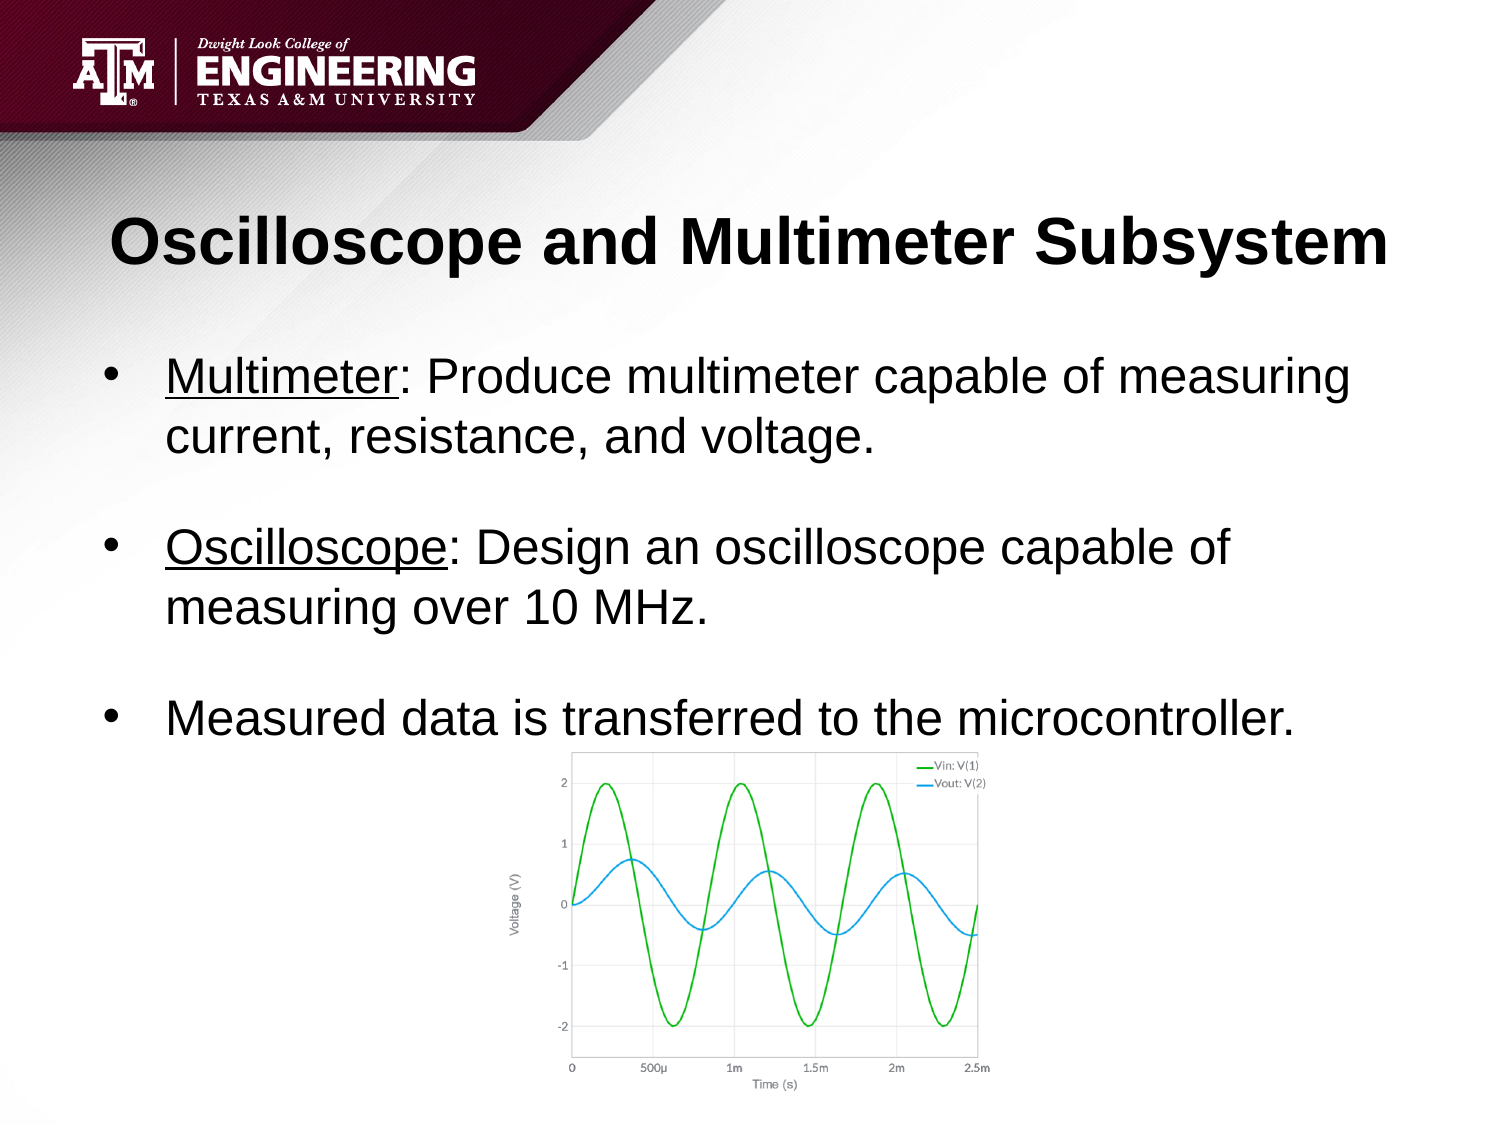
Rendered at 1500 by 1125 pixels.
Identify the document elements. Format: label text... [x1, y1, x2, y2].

picture [0, 0, 1500, 1125]
list Multimeter: Produce multimeter capable of measuring current, resistance, and voltage. Oscilloscope: Design an oscilloscope capable of measuring over 10 MHz. Measured data is transferred to the microcontroller. [75, 336, 1425, 1097]
title Oscilloscope and Multimeter Subsystem [75, 172, 1425, 304]
